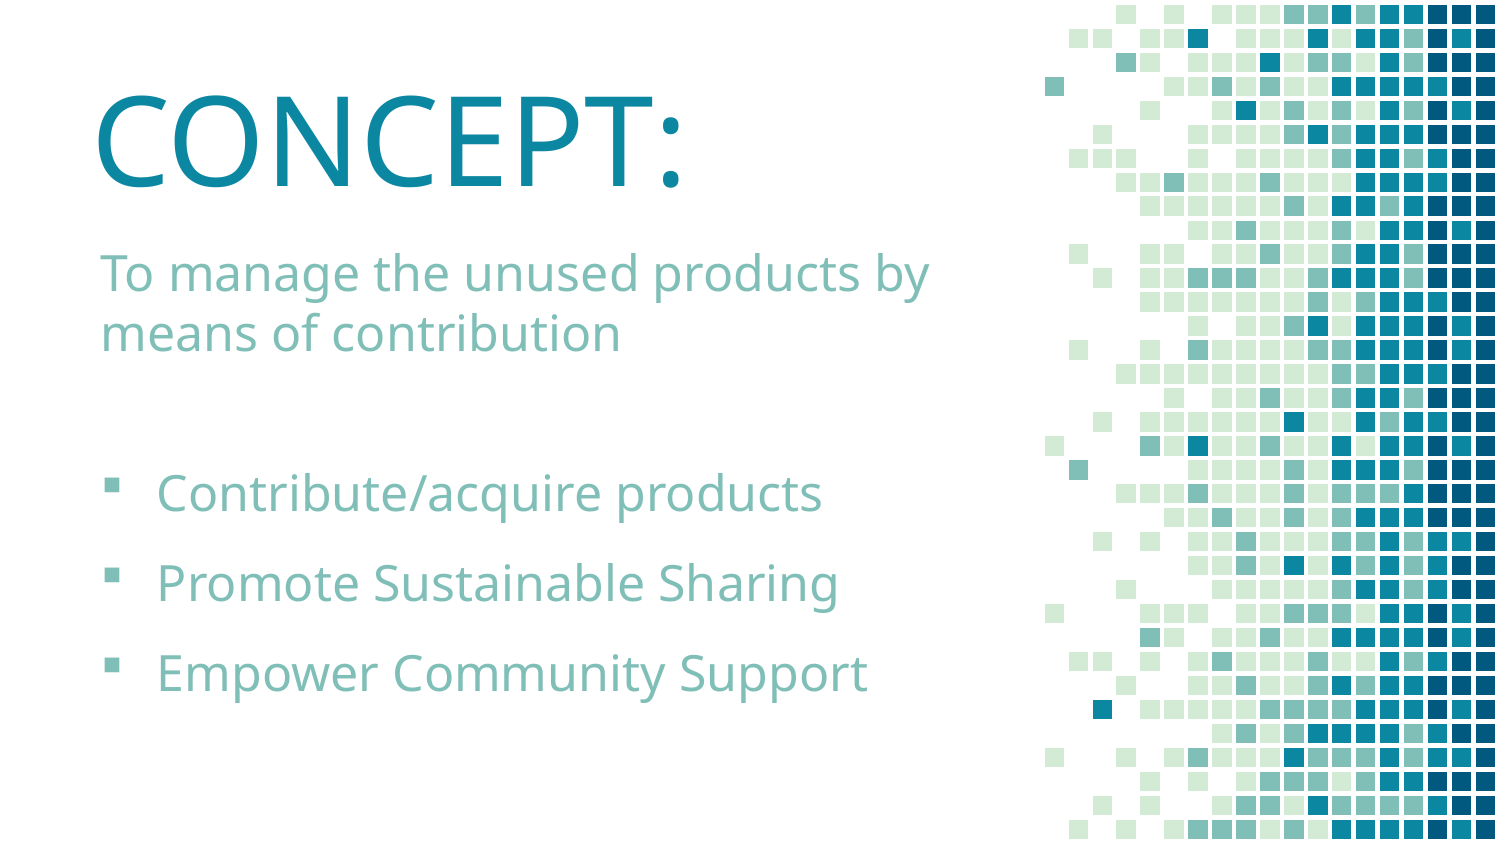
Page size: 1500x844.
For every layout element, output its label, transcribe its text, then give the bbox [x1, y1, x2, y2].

subtitle To manage the unused products by means of contribution [85, 226, 950, 355]
text_box Contribute/acquire products Promote Sustainable Sharing Empower Community Support [85, 416, 950, 568]
text_box CONCEPT: [76, 35, 950, 226]
